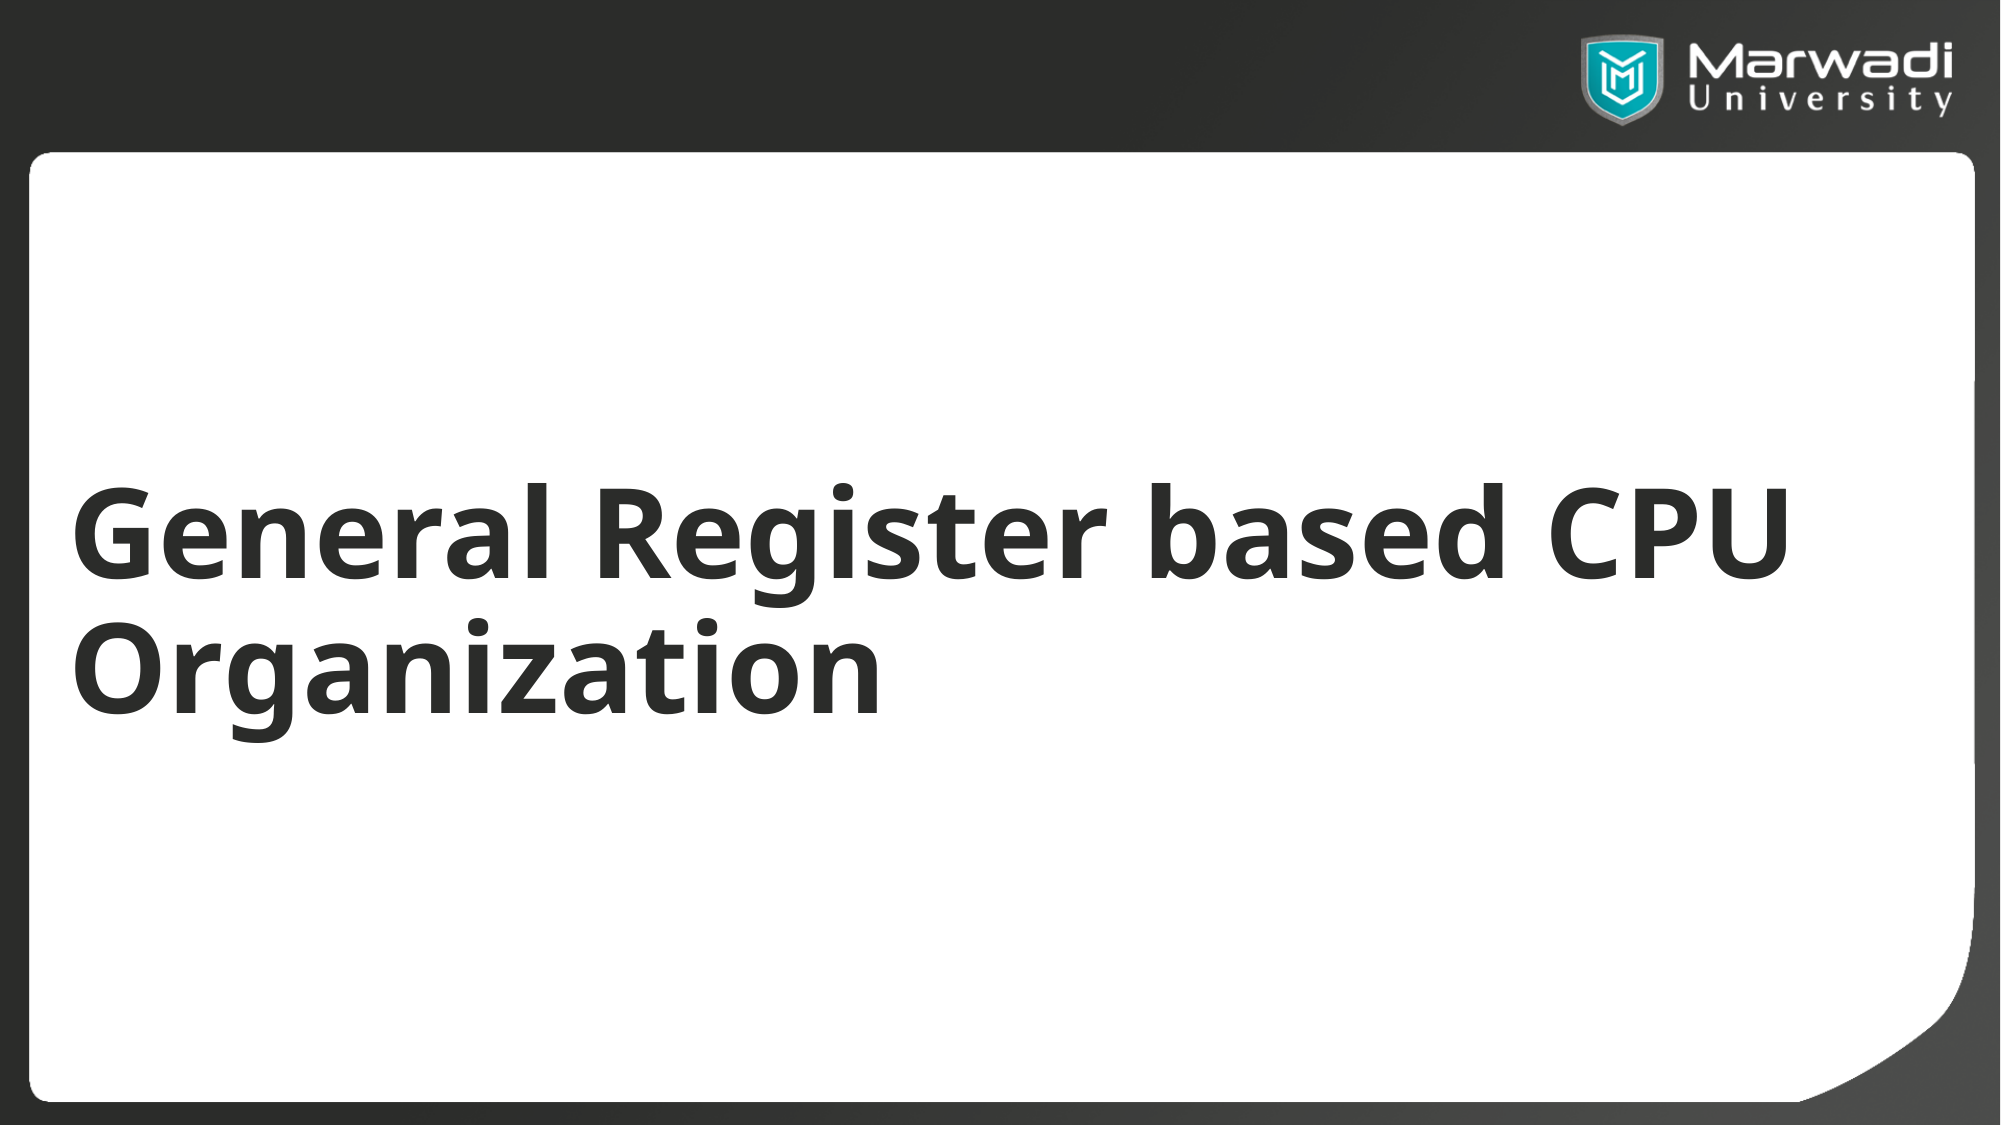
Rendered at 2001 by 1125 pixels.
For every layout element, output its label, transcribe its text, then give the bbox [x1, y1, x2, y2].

title General Register based CPU Organization [53, 280, 1943, 749]
picture [0, 0, 2001, 1125]
